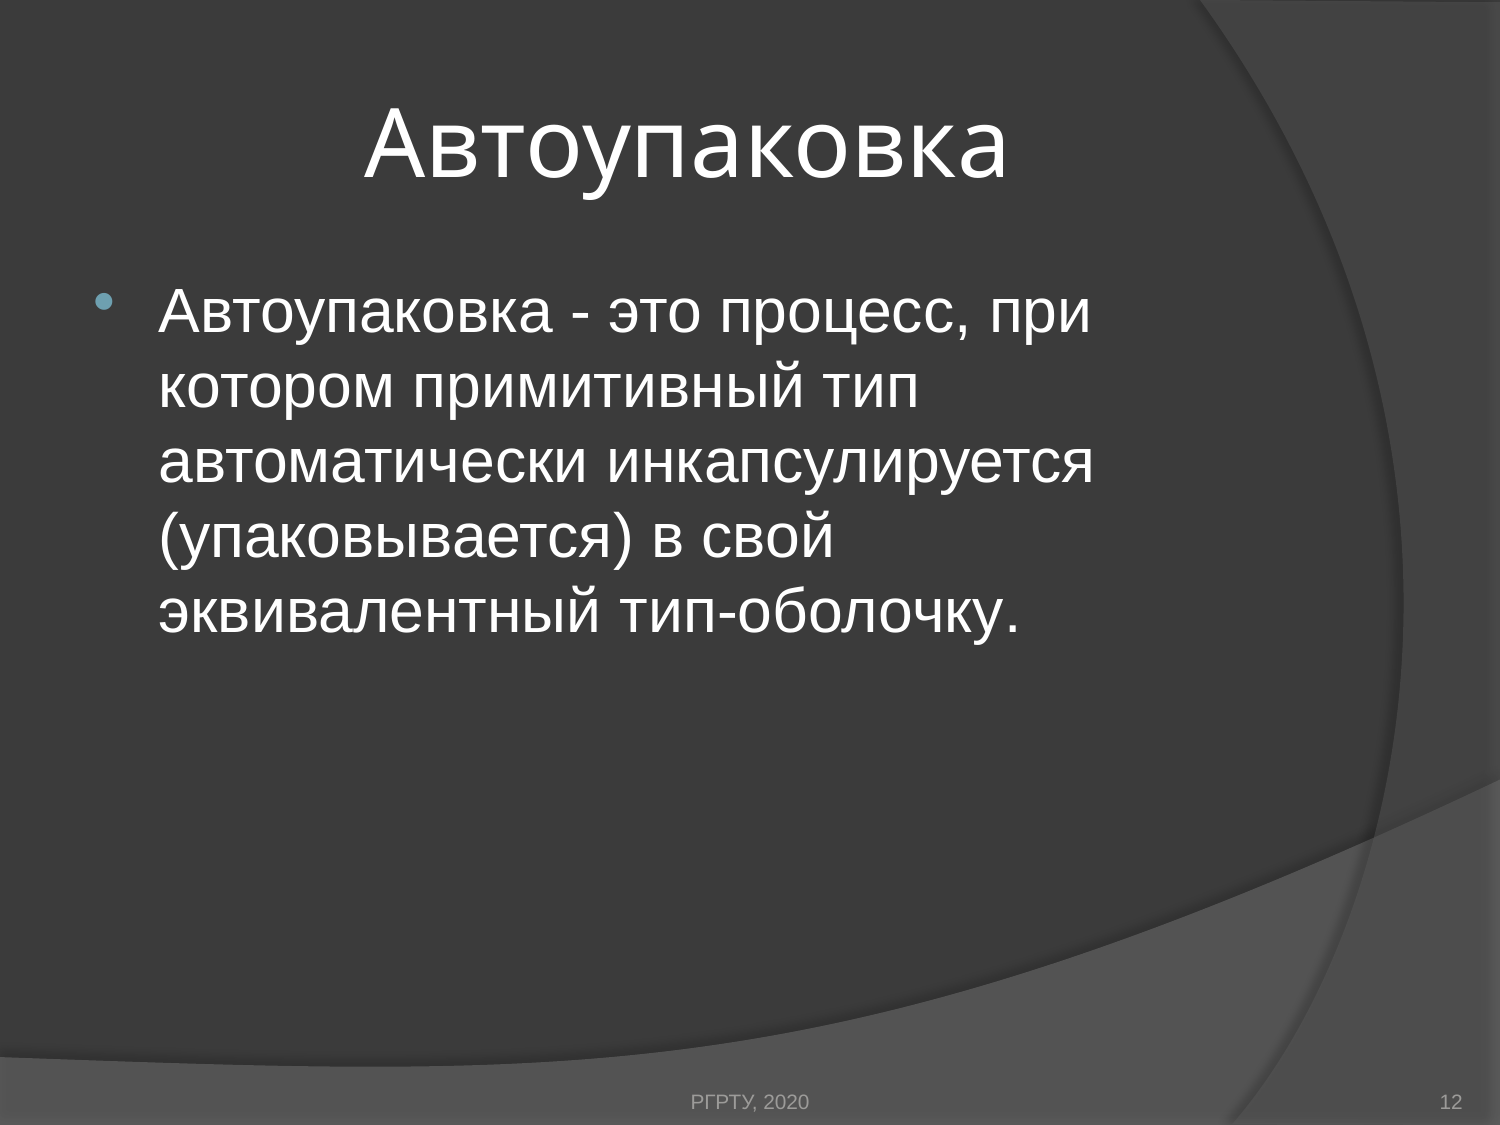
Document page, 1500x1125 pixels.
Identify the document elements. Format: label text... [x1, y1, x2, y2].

slide_number 12 [1337, 1053, 1463, 1114]
footer РГРТУ, 2020 [512, 1053, 988, 1114]
list Автоупаковка - это процесс, при котором примитивный тип автоматически инкапсулируется (упаковывается) в свой эквивалентный тип-оболочку. [75, 262, 1300, 1005]
title Автоупаковка [75, 45, 1300, 233]
